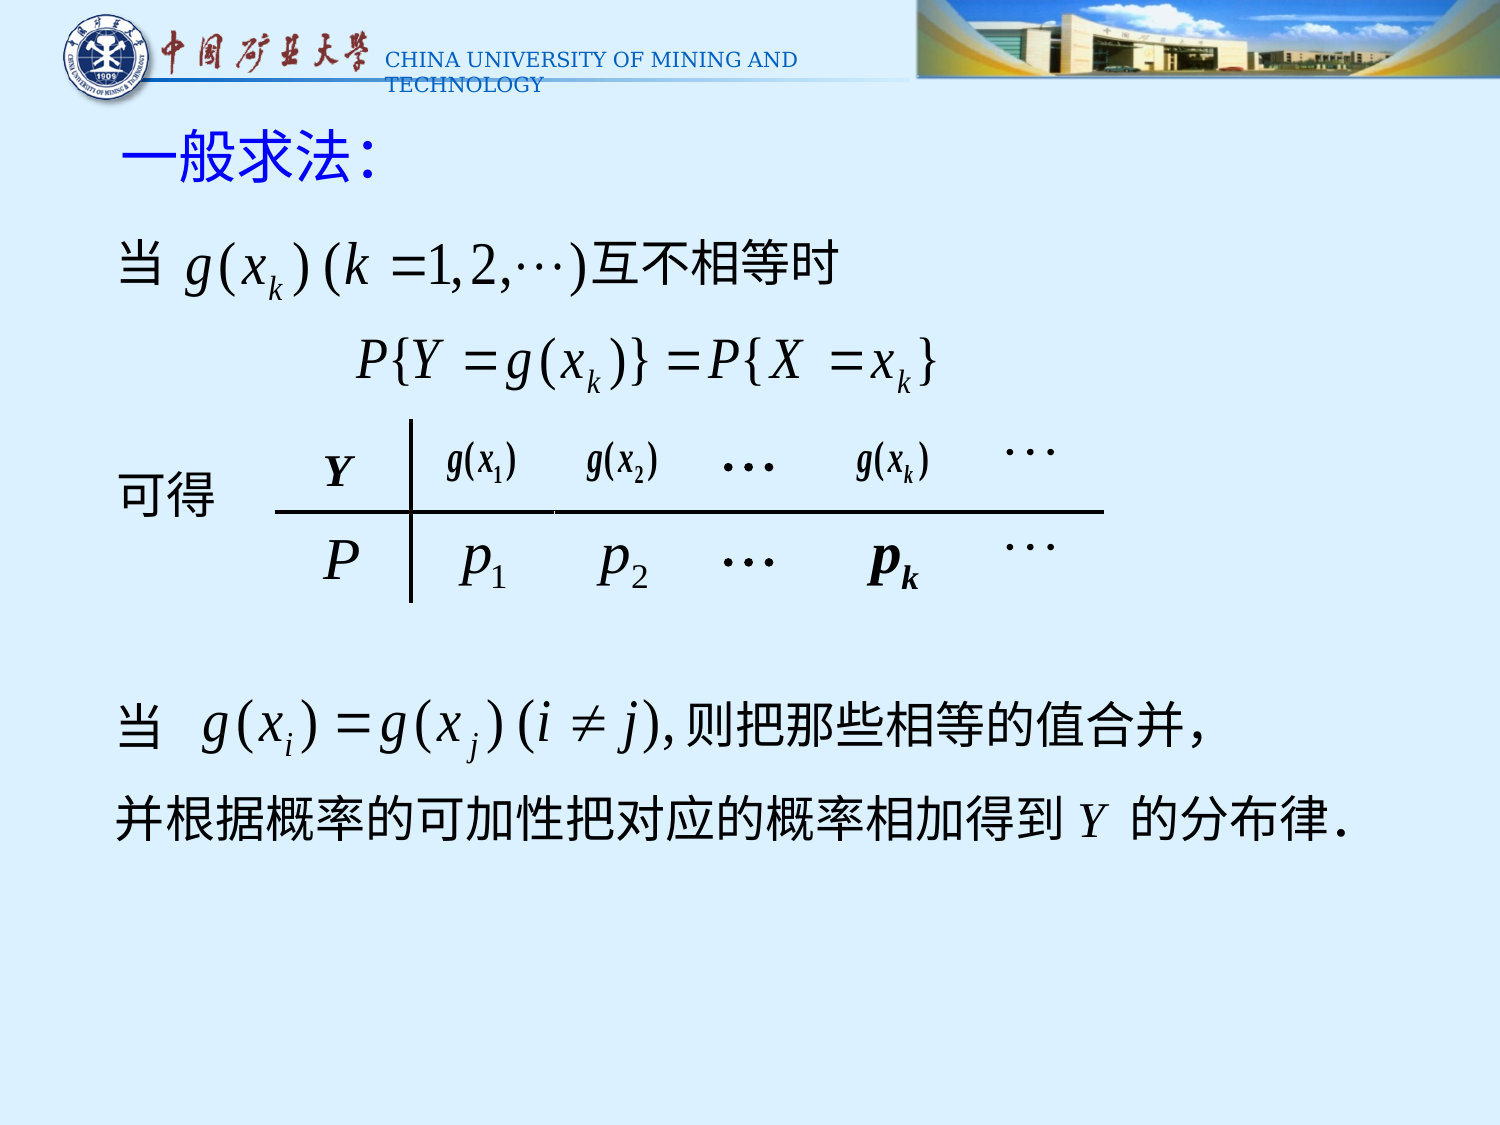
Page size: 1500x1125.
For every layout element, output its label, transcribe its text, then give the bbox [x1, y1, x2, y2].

picture [59, 10, 160, 111]
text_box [174, 227, 596, 308]
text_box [191, 684, 683, 773]
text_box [347, 324, 946, 402]
text_box 当 [100, 224, 181, 300]
picture [918, 0, 1500, 77]
text_box 可得 [101, 455, 231, 531]
text_box 当 [100, 687, 187, 763]
text_box 并根据概率的可加性把对应的概率相加得到Y 的分布律． [100, 779, 1412, 855]
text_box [258, 418, 1105, 664]
text_box 则把那些相等的值合并， [685, 686, 1251, 762]
text_box 互不相等时 [575, 224, 856, 300]
text_box 一般求法： [105, 113, 427, 198]
